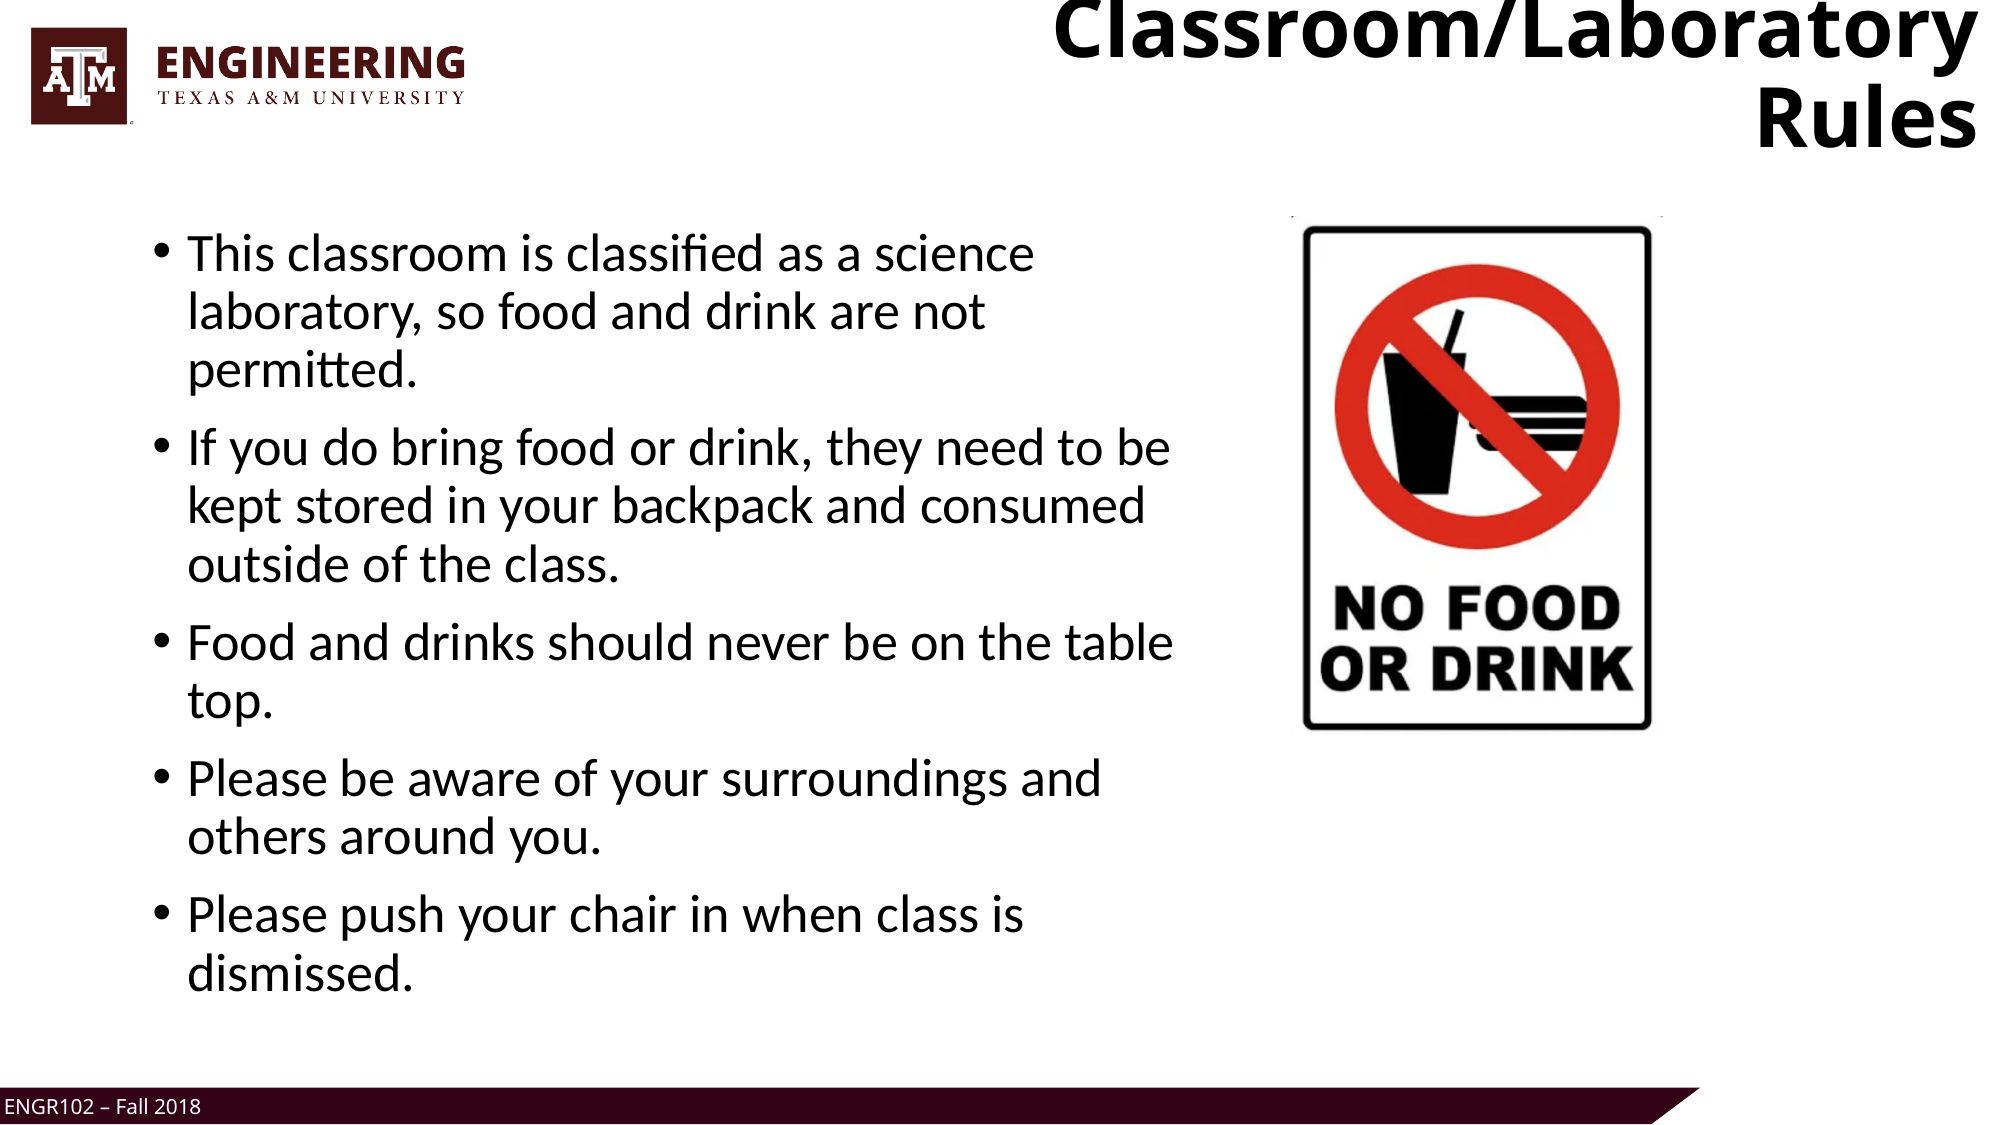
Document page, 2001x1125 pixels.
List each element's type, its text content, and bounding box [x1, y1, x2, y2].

picture [24, 21, 474, 130]
picture [1291, 216, 1663, 737]
title Classroom/Laboratory Rules [895, 0, 1995, 151]
list This classroom is classified as a science laboratory, so food and drink are not permitted. If you do bring food or drink, they need to be kept stored in your backpack and consumed outside of the class. Food and drinks should never be on the table top. Please be aware of your surroundings and others around you. Please push your chair in when class is dismissed. [137, 216, 1237, 1014]
